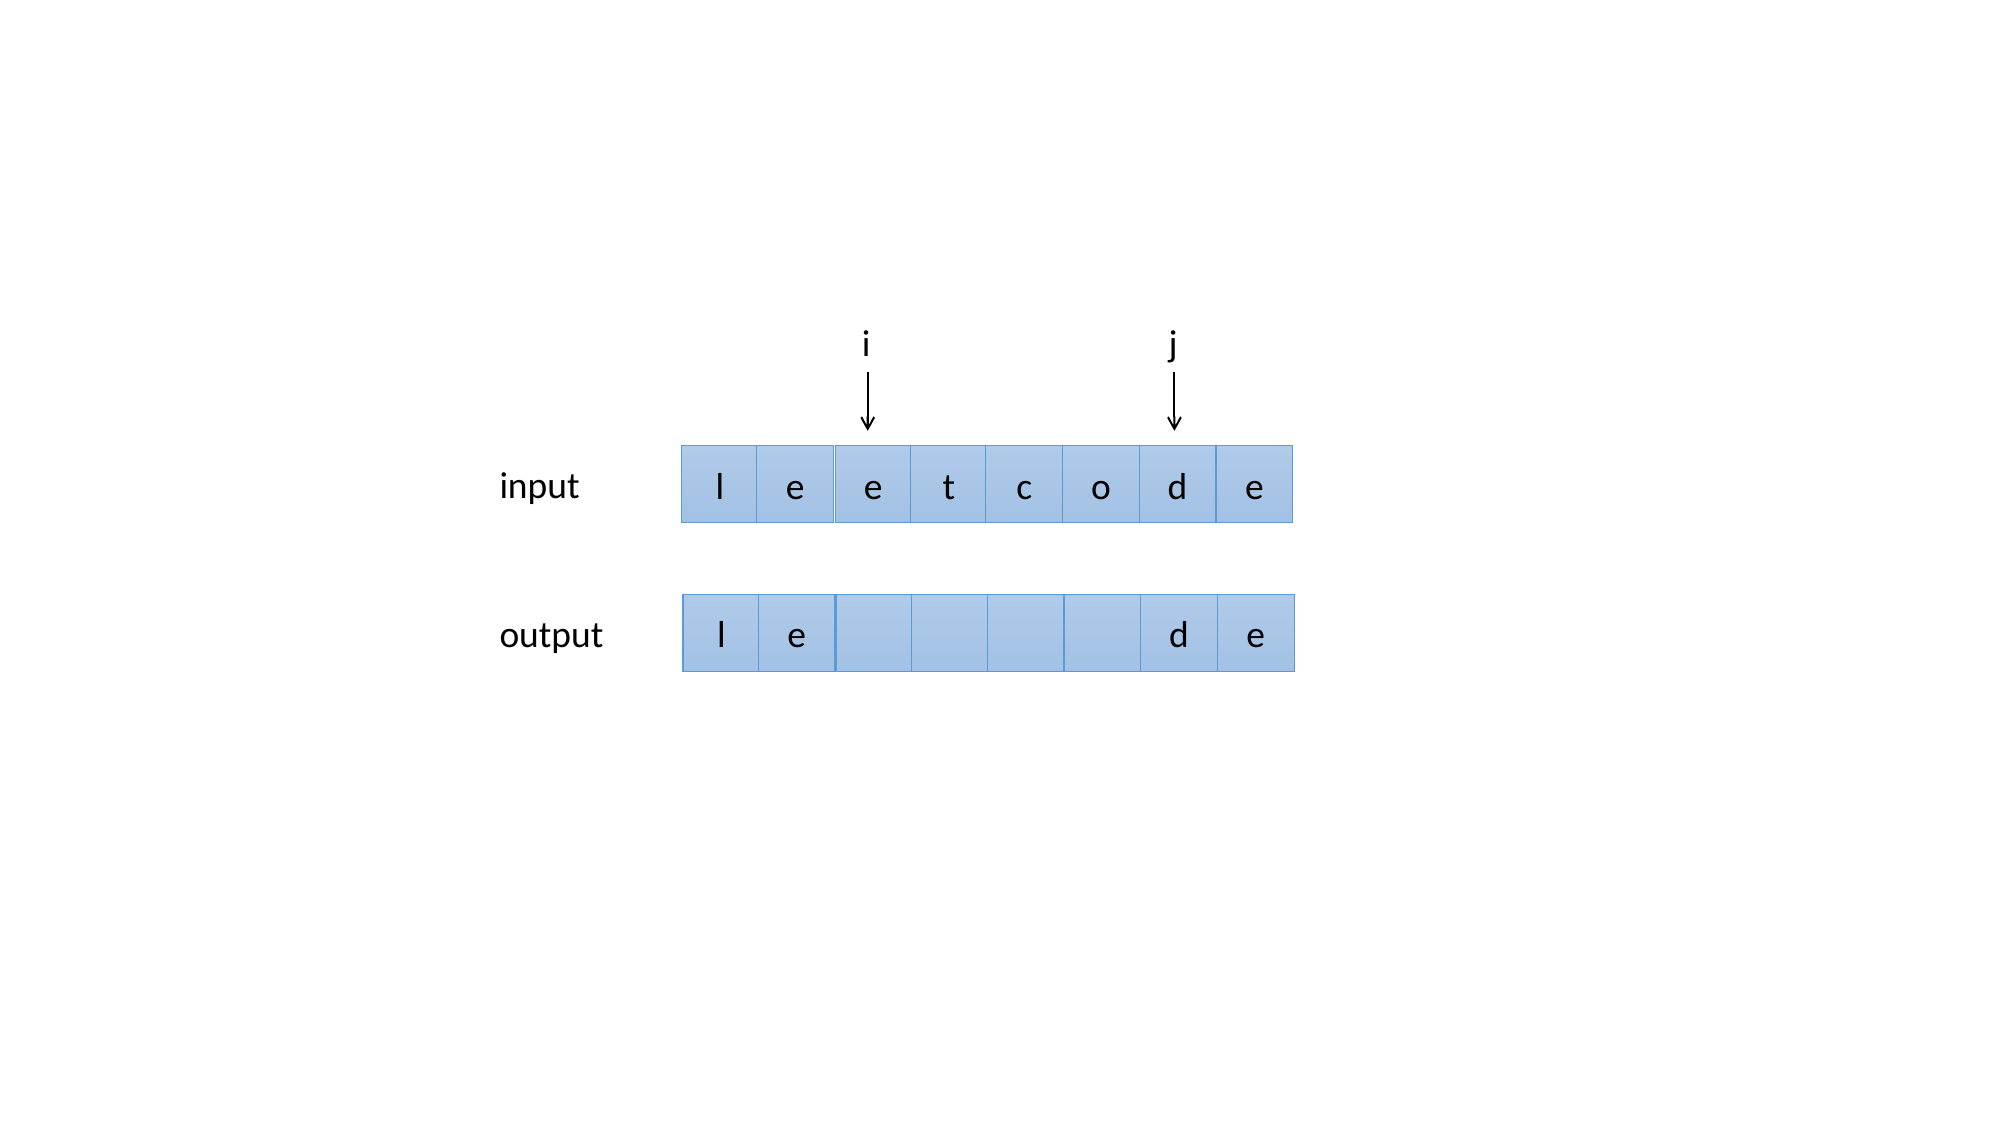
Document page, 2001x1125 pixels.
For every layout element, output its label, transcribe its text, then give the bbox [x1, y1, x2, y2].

text_box input [484, 453, 681, 514]
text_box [847, 311, 929, 431]
text_box output [484, 602, 682, 663]
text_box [681, 445, 1293, 523]
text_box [1153, 311, 1236, 431]
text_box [682, 594, 1295, 672]
